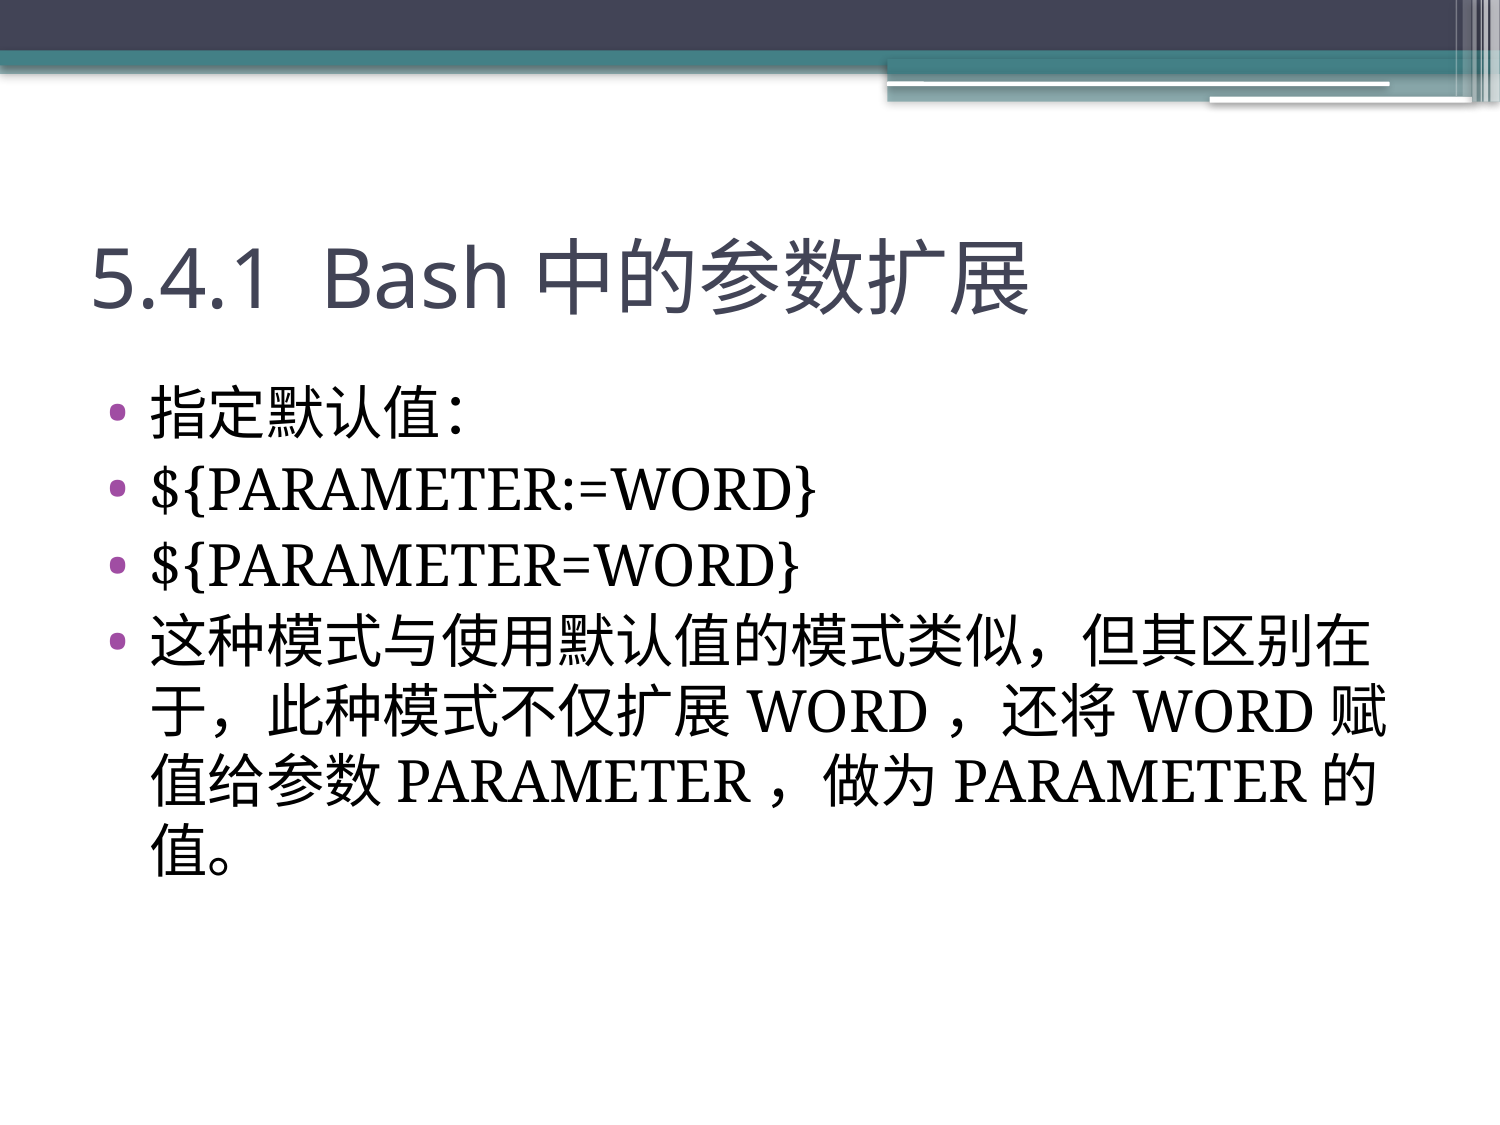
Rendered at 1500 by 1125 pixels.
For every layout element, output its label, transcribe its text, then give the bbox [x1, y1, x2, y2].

title 5.4.1 Bash中的参数扩展 [75, 187, 1425, 363]
list 指定默认值： ${PARAMETER:=WORD} ${PARAMETER=WORD} 这种模式与使用默认值的模式类似，但其区别在于，此种模式不仅扩展WORD，还将WORD赋值给参数PARAMETER，做为PARAMETER的值。 [75, 368, 1425, 1079]
